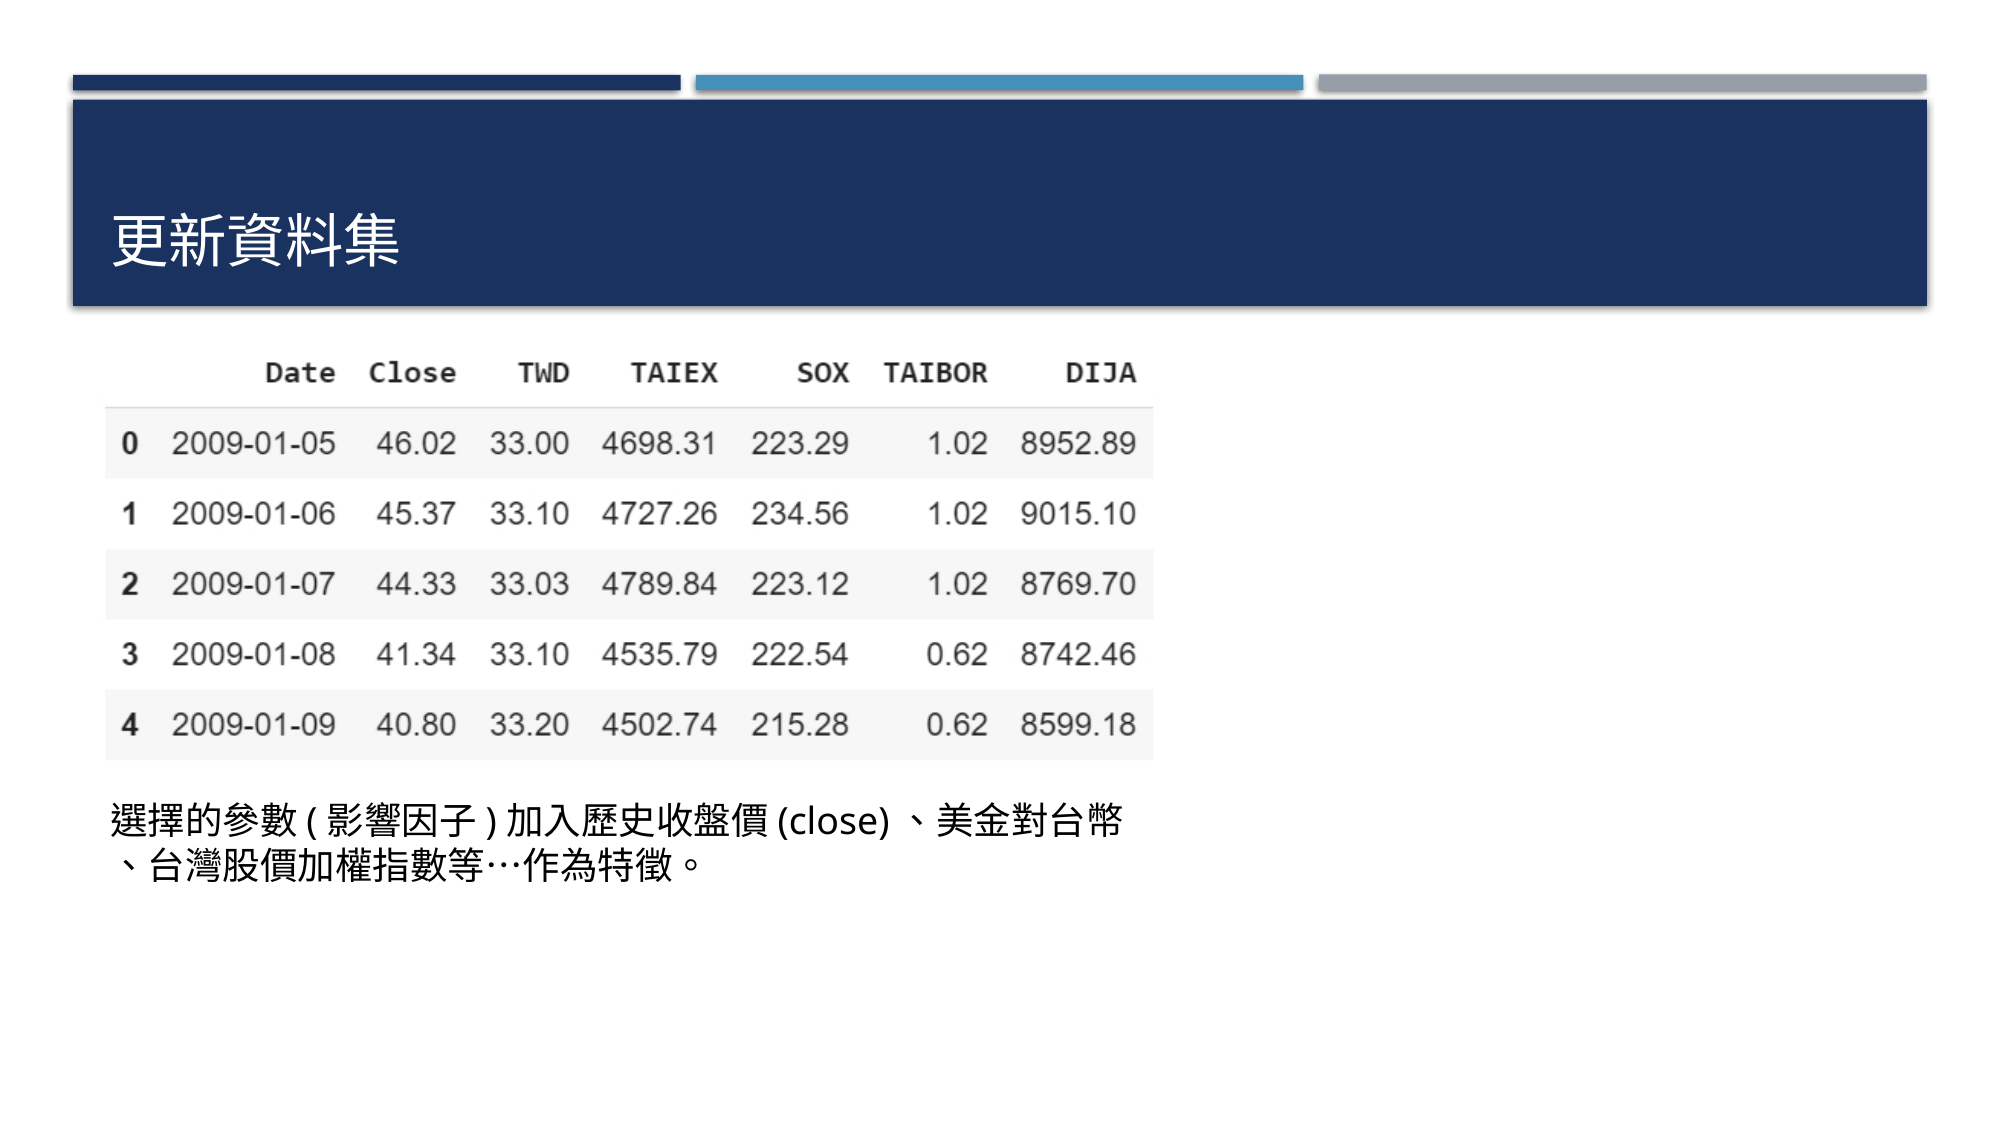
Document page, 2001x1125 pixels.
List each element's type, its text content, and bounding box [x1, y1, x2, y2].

title 更新資料集 [95, 119, 1905, 282]
text_box 選擇的參數(影響因子)加入歷史收盤價(close)、美金對台幣 、台灣股價加權指數等…作為特徵。 [95, 789, 1172, 940]
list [94, 322, 1172, 774]
